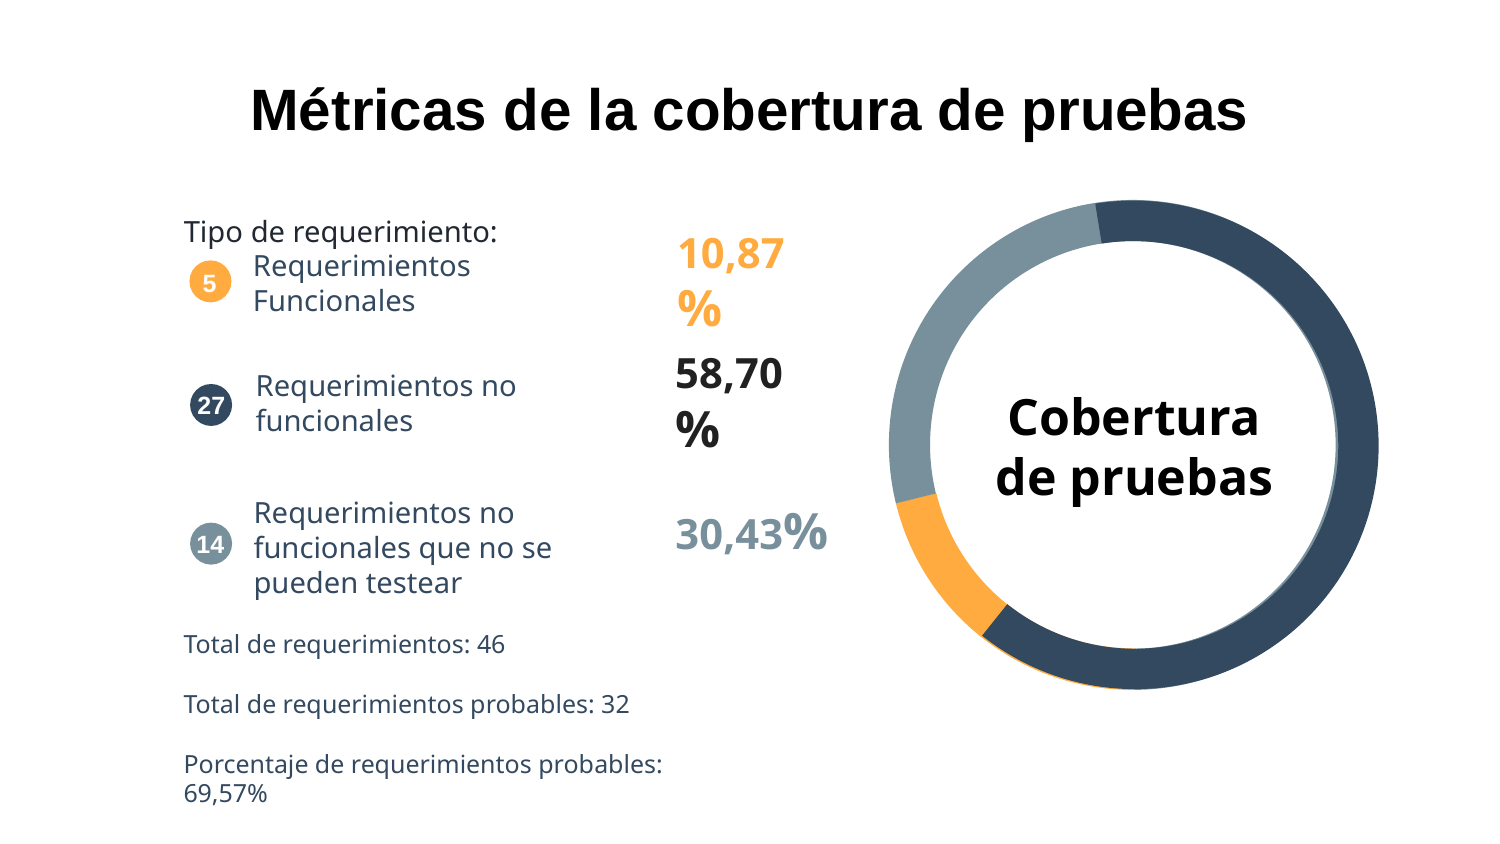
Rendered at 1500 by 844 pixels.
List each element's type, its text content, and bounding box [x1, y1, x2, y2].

text_box 10,87% [662, 260, 789, 303]
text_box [794, 104, 1474, 786]
text_box Requerimientos Funcionales [237, 251, 649, 314]
text_box Requerimientos no funcionales que no se pueden testear [238, 499, 677, 594]
title Métricas de la cobertura de pruebas [82, 75, 1418, 140]
text_box Requerimientos no funcionales [240, 381, 654, 424]
text_box 14 [181, 520, 240, 566]
text_box 30,43% [660, 507, 789, 553]
text_box 27 [182, 382, 241, 428]
text_box Total de requerimientos: 46 Total de requerimientos probables: 32 Porcentaje de requerimientos probables: 69,57% [168, 670, 768, 766]
text_box 5 [187, 261, 232, 305]
text_box 58,70% [660, 383, 789, 421]
text_box Tipo de requerimiento: [168, 199, 580, 261]
